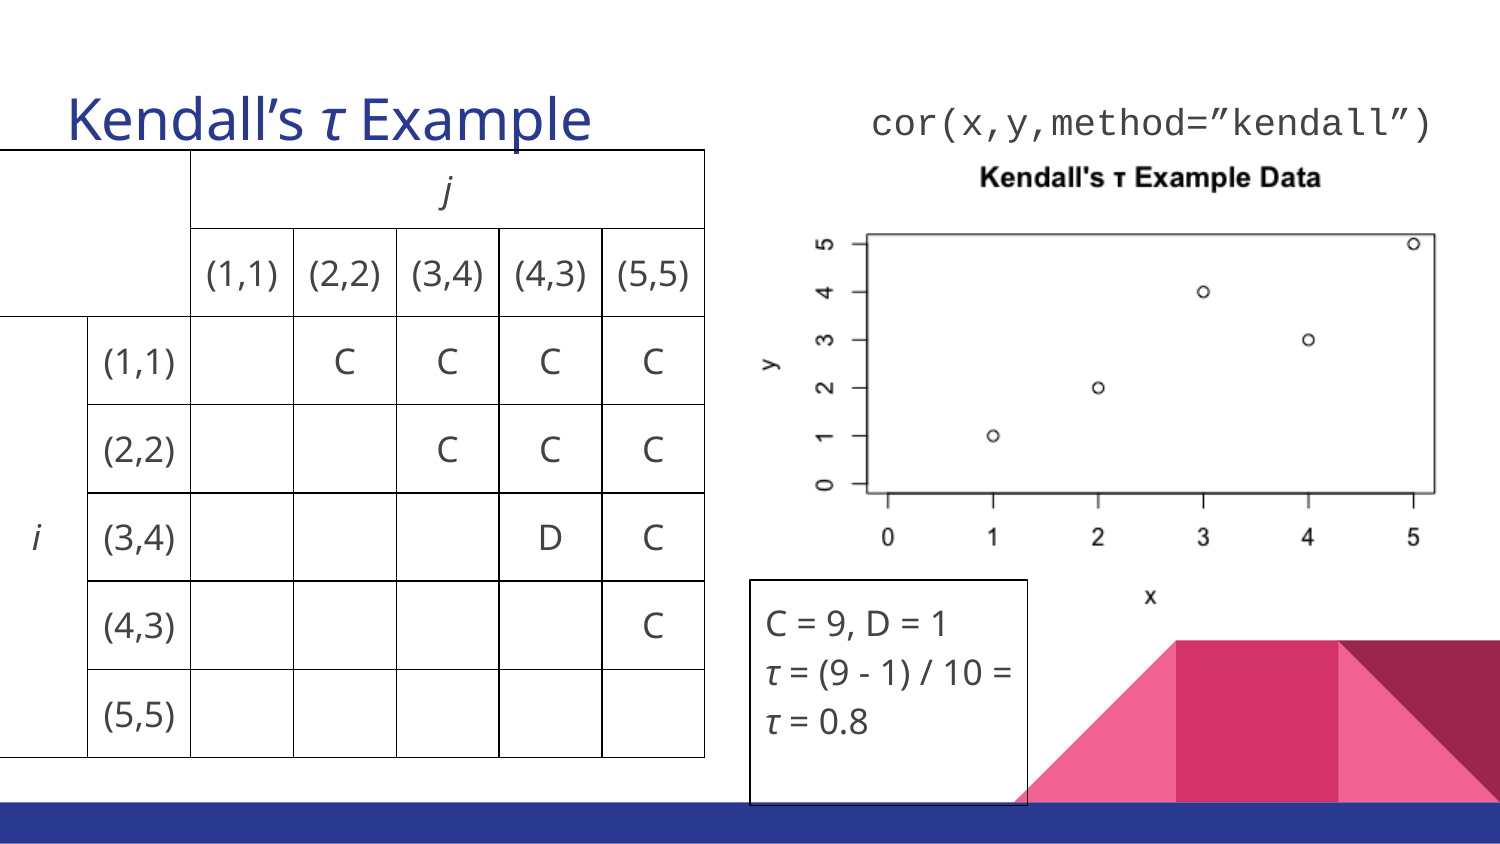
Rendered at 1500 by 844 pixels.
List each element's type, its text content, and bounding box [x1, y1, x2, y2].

table_cell C [500, 405, 601, 492]
table_cell [191, 670, 293, 757]
table_cell D [500, 494, 601, 580]
table_cell [397, 582, 498, 669]
text_box C = 9, D = 1 τ = (9 - 1) / 10 = τ = 0.8 [750, 648, 1028, 806]
table_cell [294, 582, 396, 669]
table_header j [191, 151, 704, 228]
table_cell [500, 670, 601, 757]
table_cell [294, 494, 396, 580]
table_cell [500, 582, 601, 669]
table_cell i [0, 317, 87, 757]
table_cell C [397, 317, 498, 404]
table_cell [294, 670, 396, 757]
table_cell (5,5) [88, 670, 190, 757]
table_cell [294, 405, 396, 492]
table_cell C [603, 494, 704, 580]
table_cell [603, 670, 704, 757]
picture [749, 117, 1496, 640]
table_cell (5,5) [603, 229, 704, 316]
table_cell (3,4) [88, 494, 190, 580]
table_cell C [294, 317, 396, 404]
text_box cor(x,y,method=”kendall”) [749, 79, 1449, 117]
table_cell [191, 582, 293, 669]
table_cell C [397, 405, 498, 492]
table_cell C [603, 317, 704, 404]
table_cell [191, 494, 293, 580]
title Kendall’s τ Example [51, 67, 1449, 167]
table_cell [397, 670, 498, 757]
table_cell [397, 494, 498, 580]
table_cell (1,1) [191, 229, 293, 316]
table_cell [191, 317, 293, 404]
table_header [0, 151, 190, 316]
table_cell C [500, 317, 601, 404]
table_cell (4,3) [500, 229, 601, 316]
table_cell (4,3) [88, 582, 190, 669]
table_cell [191, 405, 293, 492]
table_cell C [603, 582, 704, 669]
table_cell (3,4) [397, 229, 498, 316]
table_cell (1,1) [88, 317, 190, 404]
table_cell (2,2) [294, 229, 396, 316]
table_cell C [603, 405, 704, 492]
table_cell (2,2) [88, 405, 190, 492]
